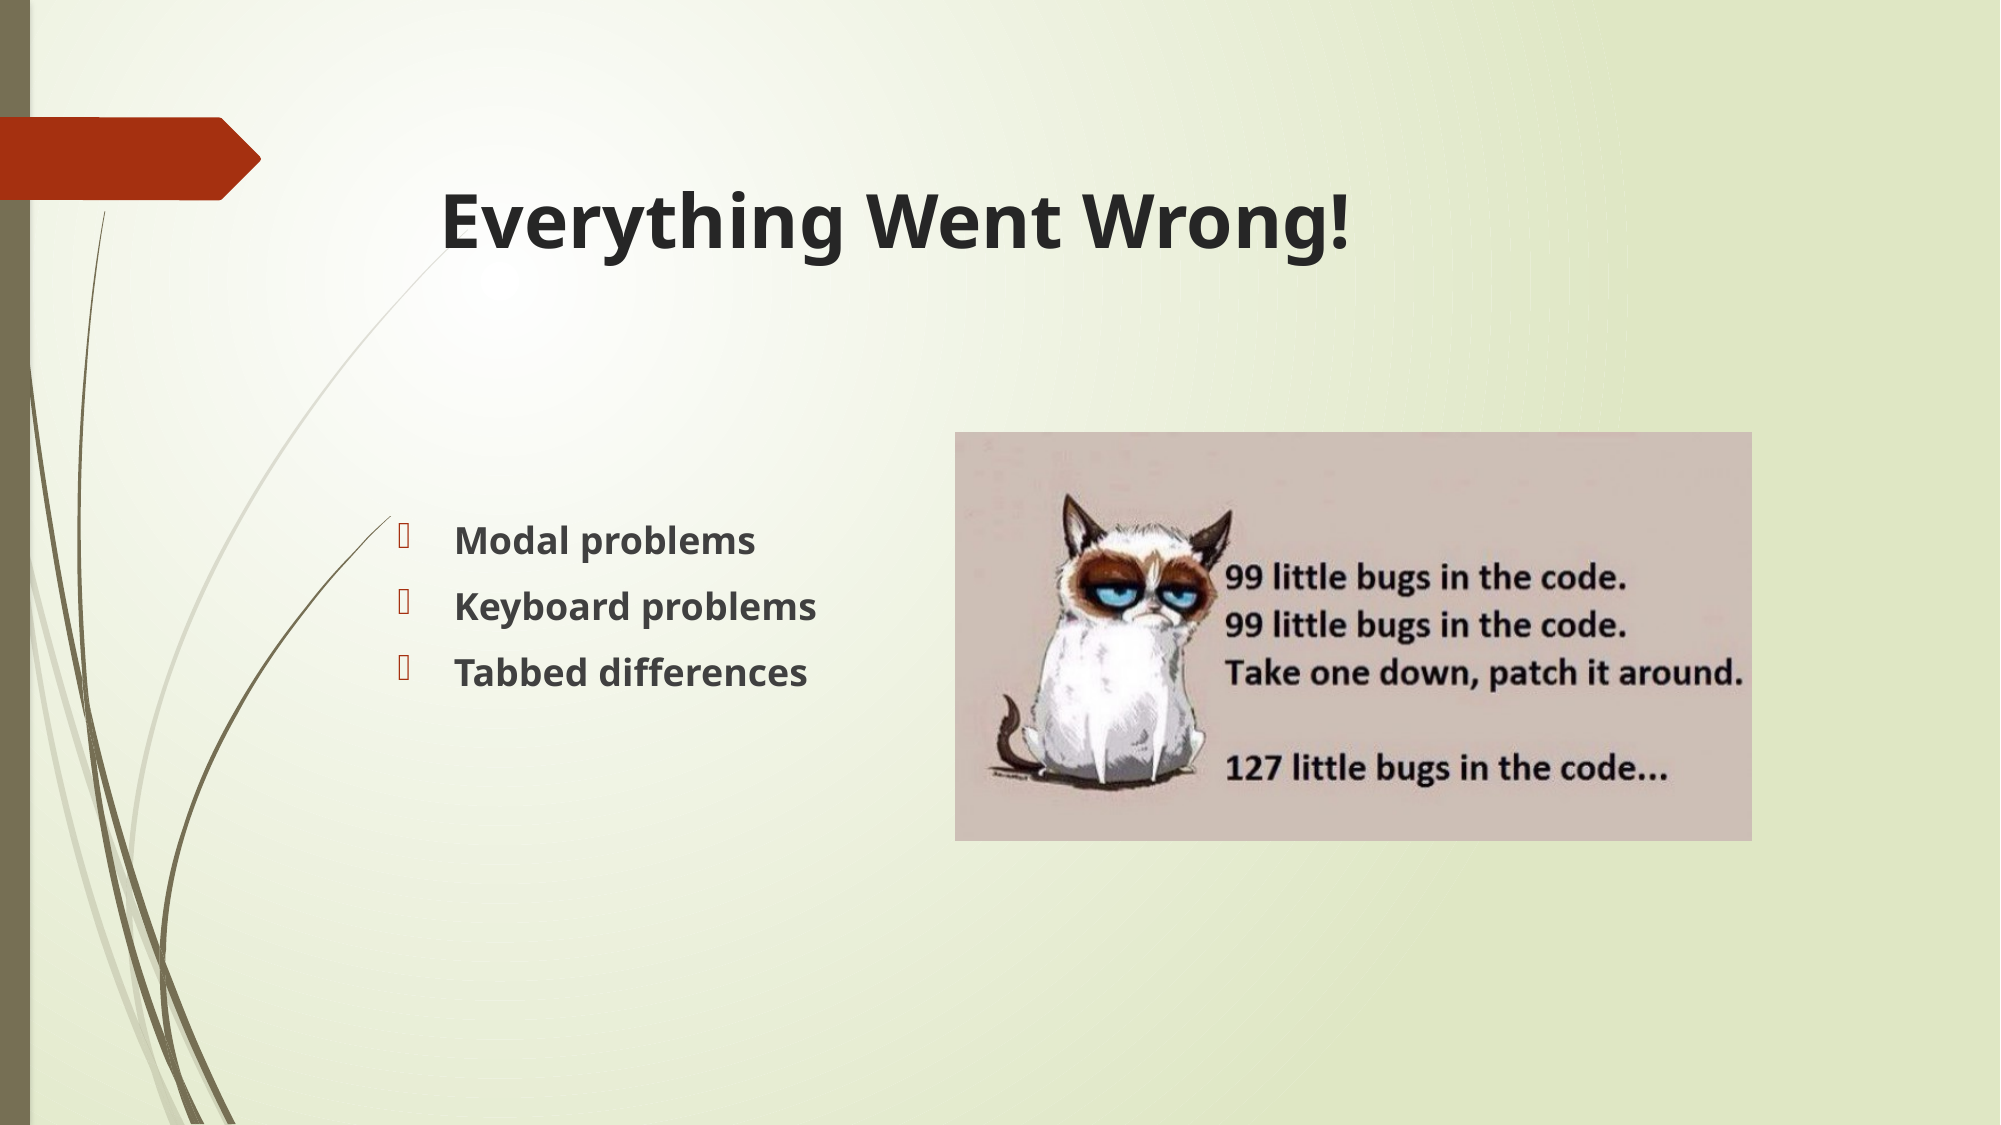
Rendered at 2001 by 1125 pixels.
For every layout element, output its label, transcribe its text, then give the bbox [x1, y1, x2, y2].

title Everything Went Wrong! [424, 165, 1887, 300]
picture [955, 432, 1752, 841]
list Modal problems Keyboard problems Tabbed differences [382, 509, 922, 764]
